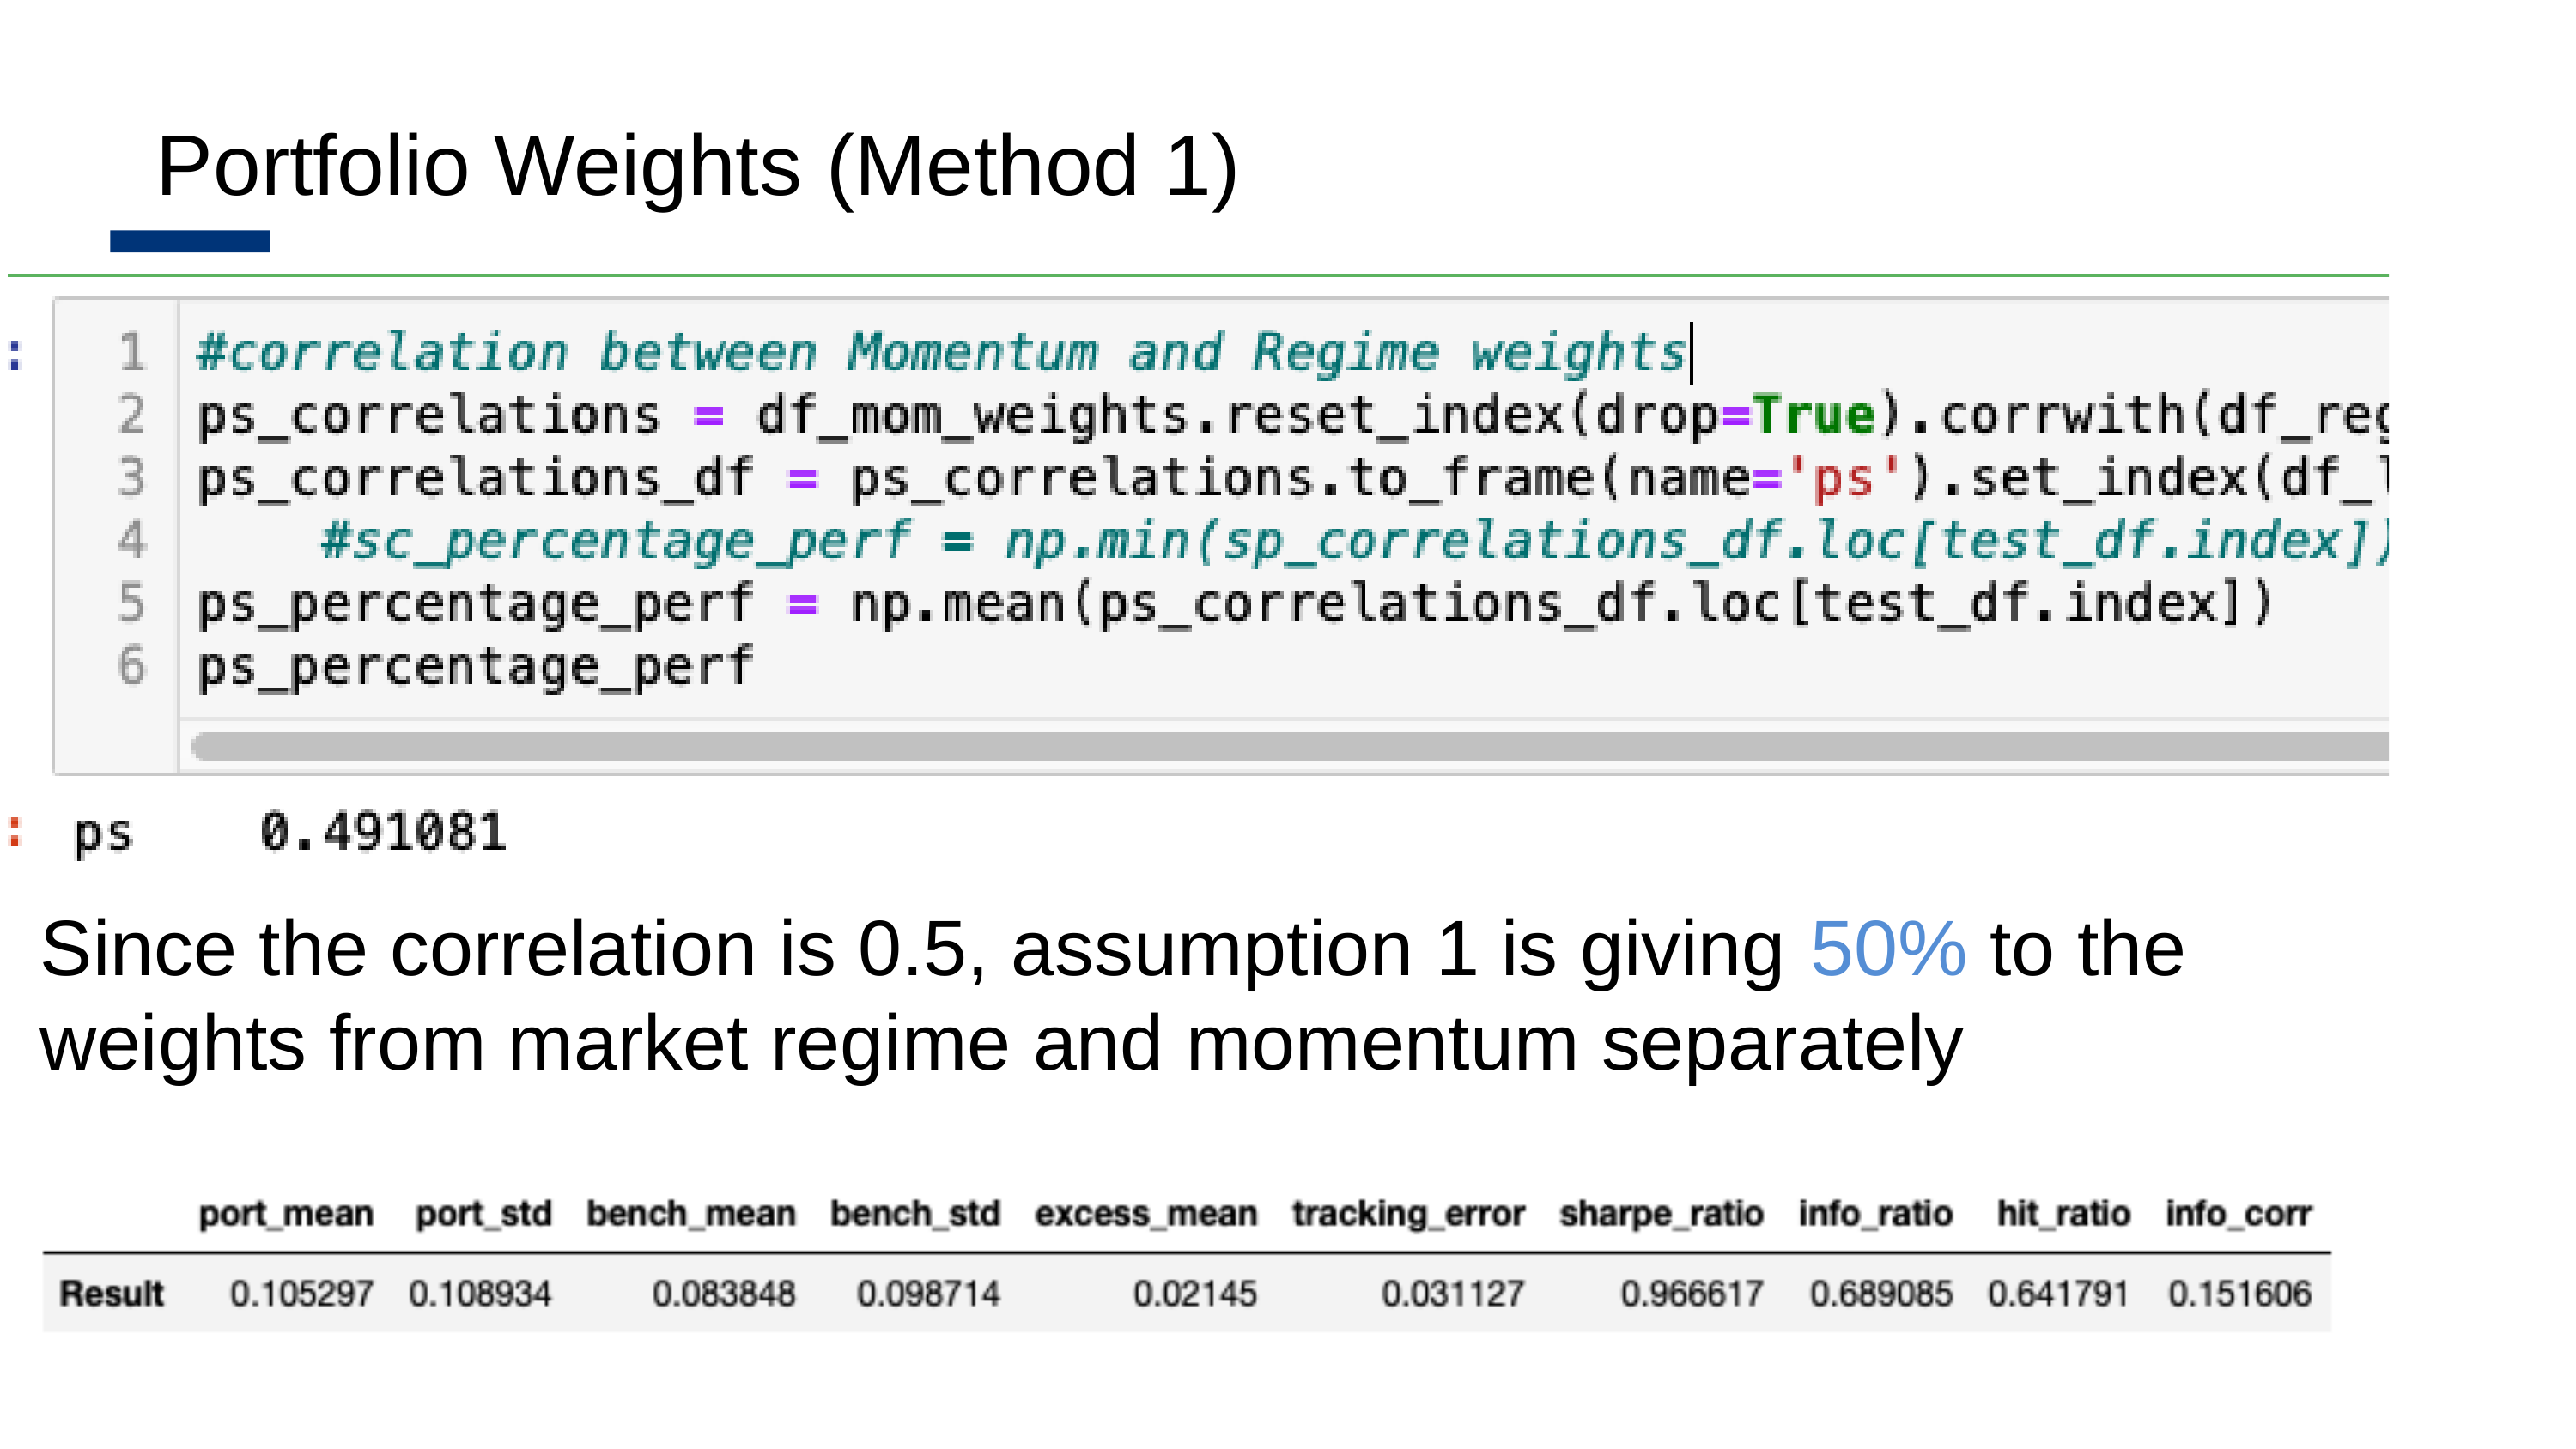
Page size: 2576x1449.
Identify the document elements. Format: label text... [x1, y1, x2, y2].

picture [15, 1154, 2390, 1359]
text_box Portfolio Weights (Method 1) [155, 90, 2576, 213]
text_box [110, 230, 270, 253]
picture [7, 267, 2390, 868]
text_box Since the correlation is 0.5, assumption 1 is giving 50% to the weights from market regime and momentum separately [27, 890, 2370, 1092]
